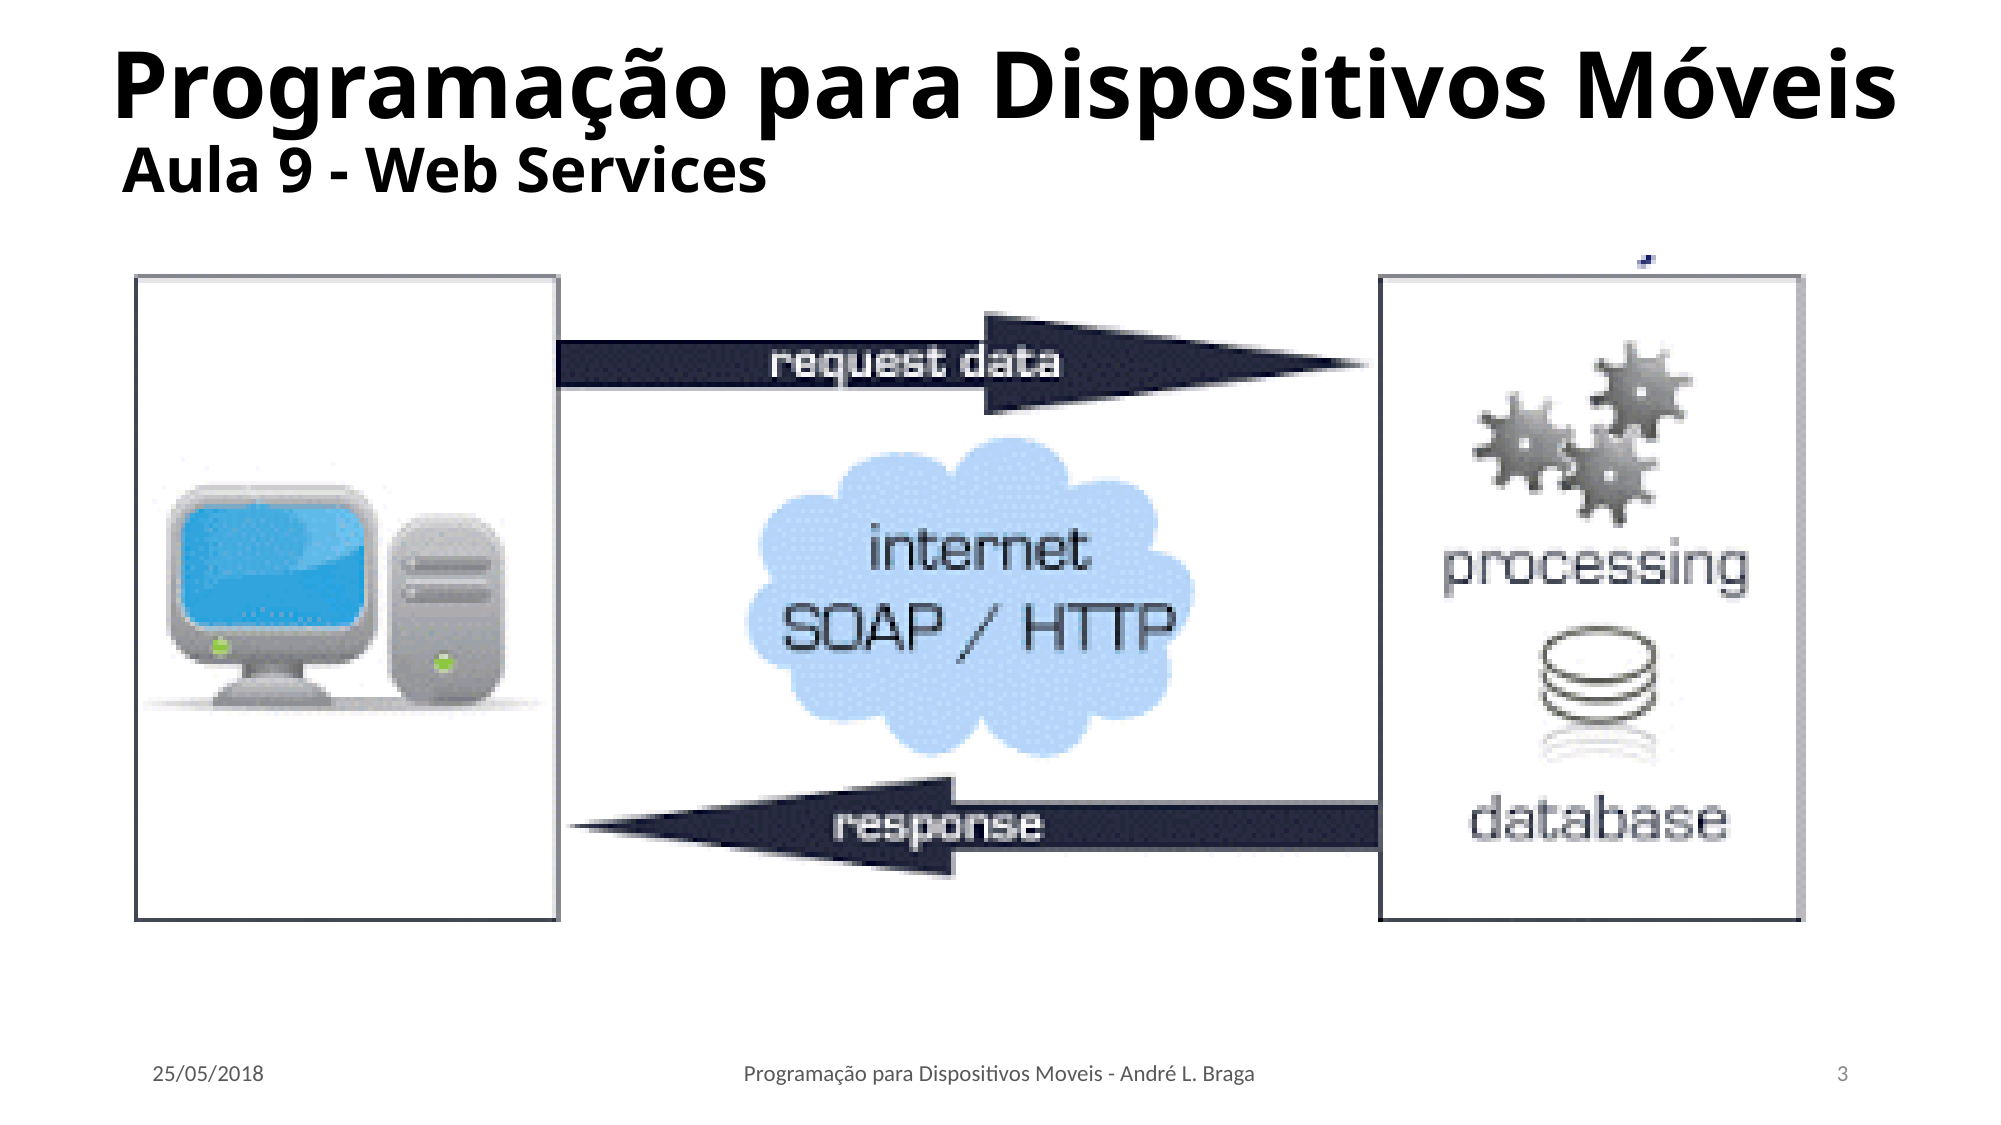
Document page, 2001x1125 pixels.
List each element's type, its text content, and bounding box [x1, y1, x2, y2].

slide_number 3 [1413, 1042, 1864, 1103]
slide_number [137, 1042, 588, 1103]
footer Programação para Dispositivos Moveis - André L. Braga [662, 1042, 1338, 1103]
title Programação para Dispositivos Móveis Aula 9 - Web Services [95, 0, 1971, 256]
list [26, 255, 1905, 998]
